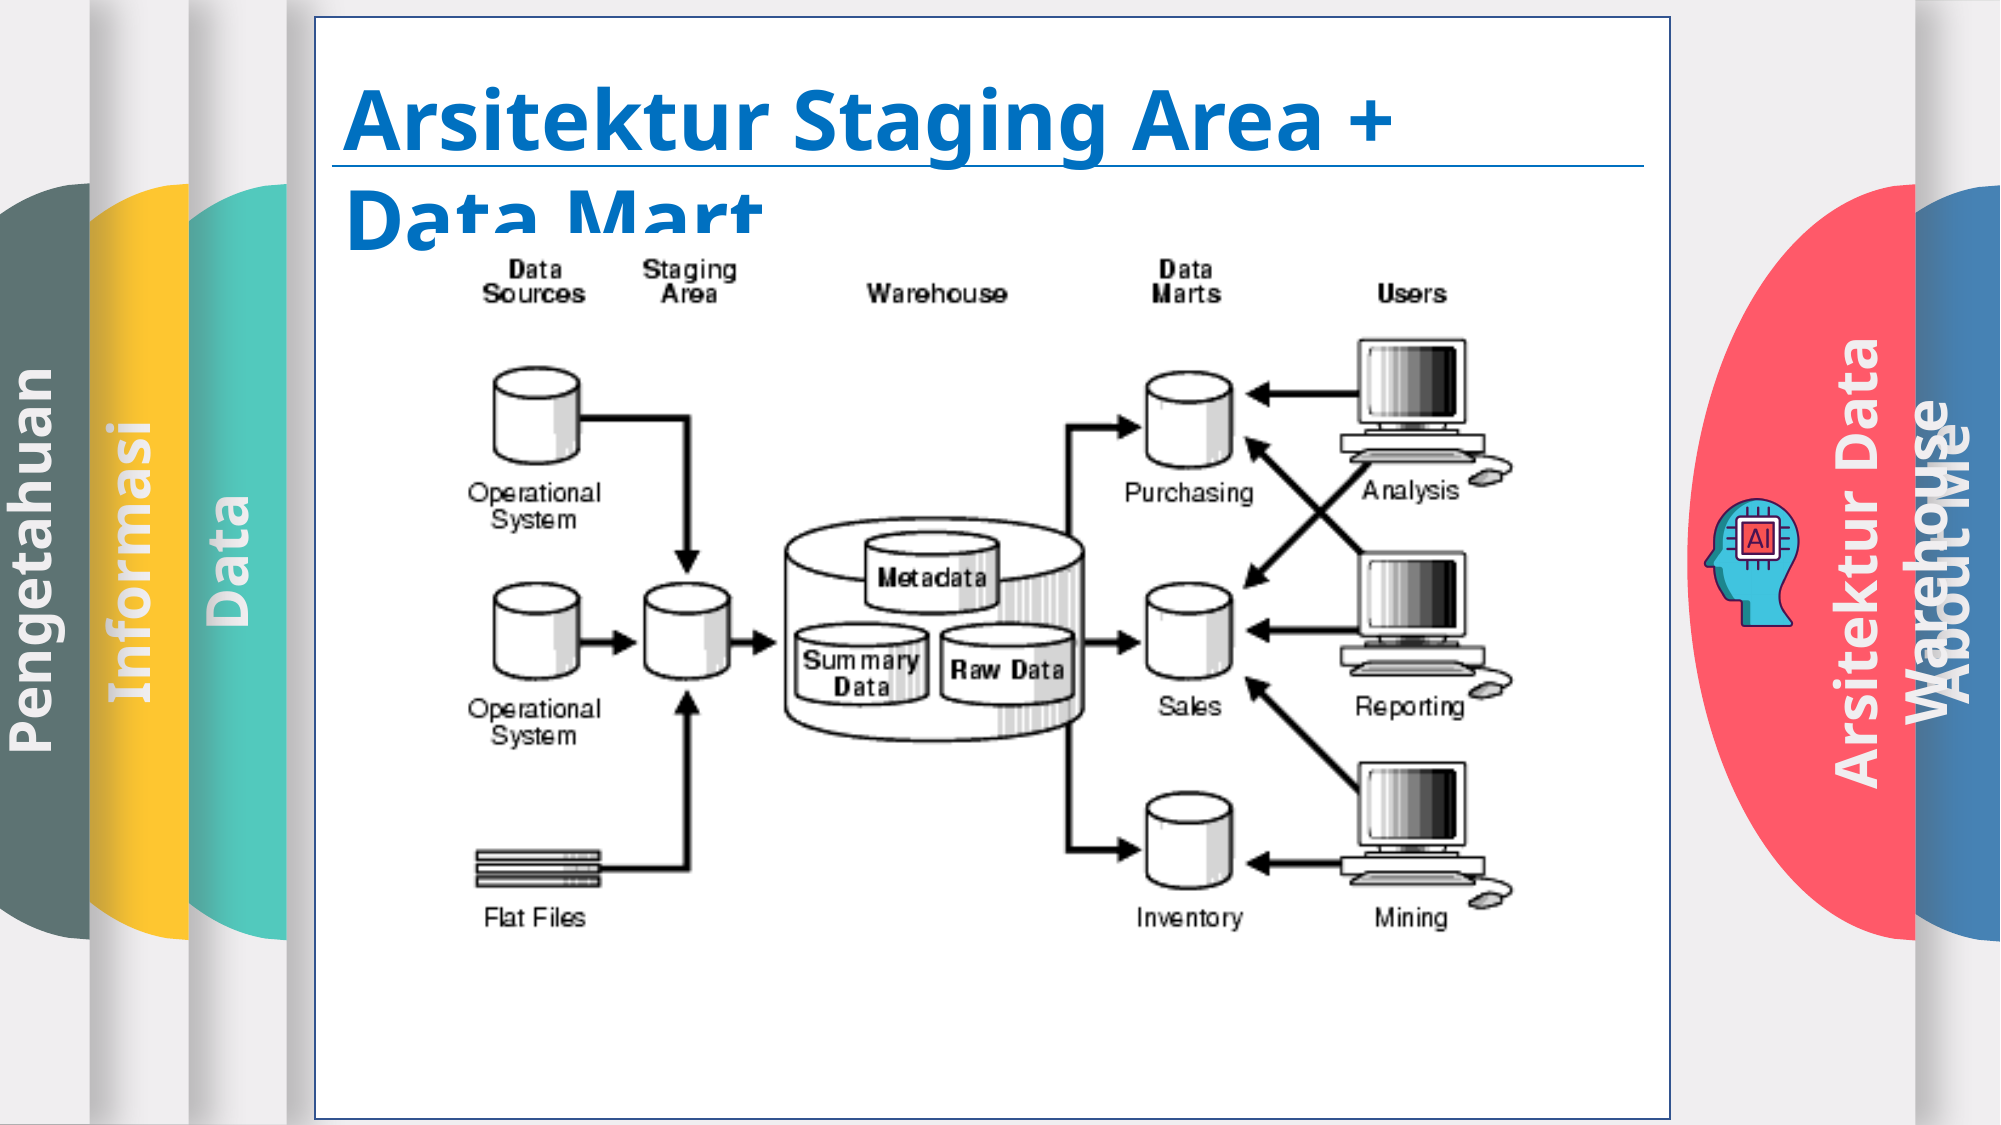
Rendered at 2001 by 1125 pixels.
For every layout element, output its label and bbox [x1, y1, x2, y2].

text_box [0, 0, 189, 1125]
text_box [1916, 0, 2000, 1125]
text_box [314, 17, 1671, 1119]
text_box [287, 0, 1916, 1125]
text_box [189, 0, 287, 1125]
text_box [0, 0, 90, 1124]
picture [434, 233, 1541, 971]
